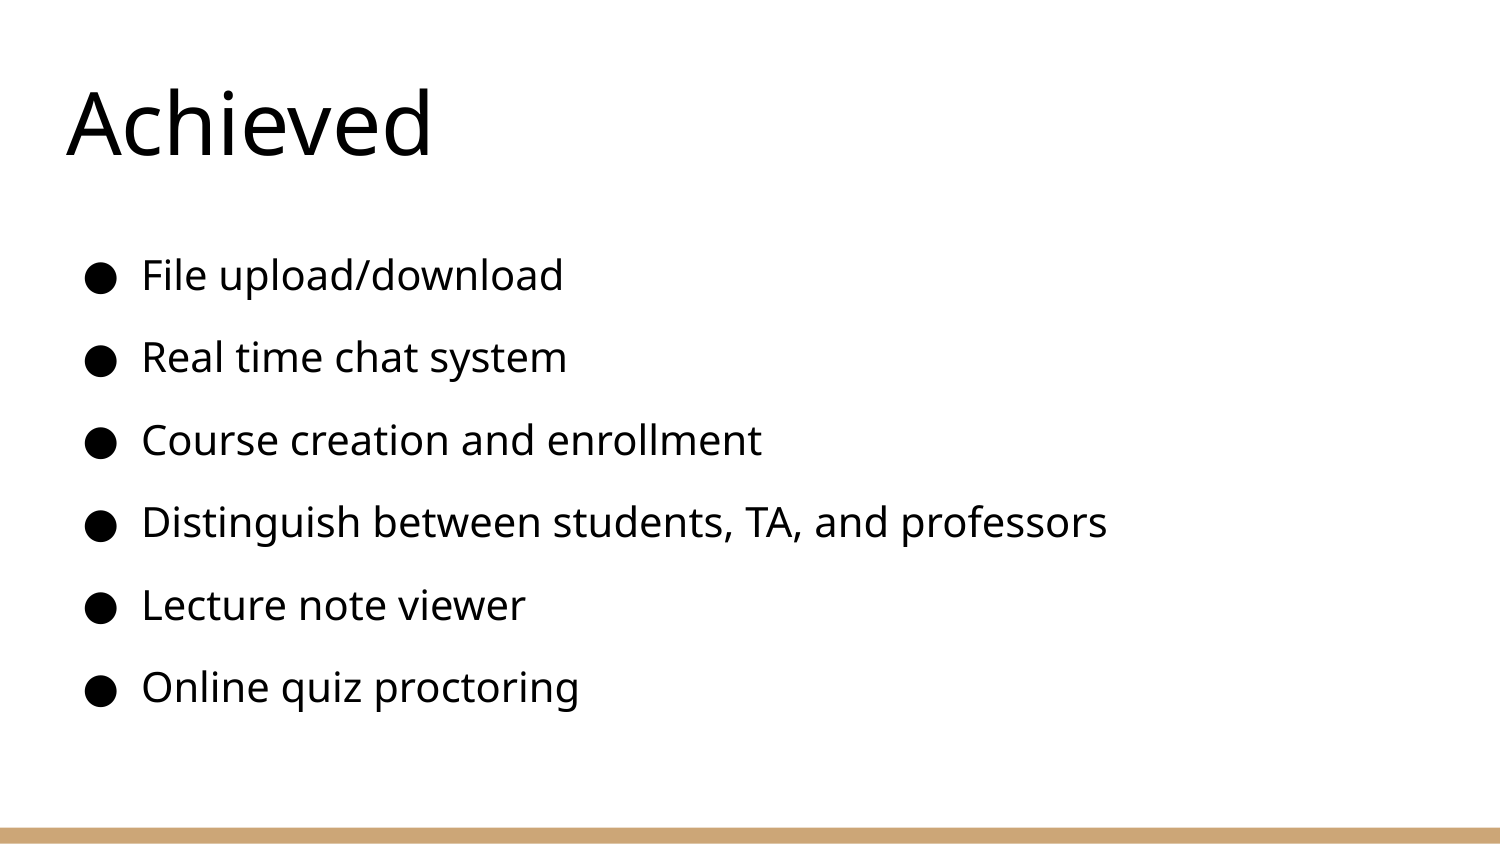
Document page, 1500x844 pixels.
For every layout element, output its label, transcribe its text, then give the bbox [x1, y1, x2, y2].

list File upload/download Real time chat system Course creation and enrollment Distinguish between students, TA, and professors Lecture note viewer Online quiz proctoring [51, 200, 1449, 752]
title Achieved [51, 51, 1449, 189]
